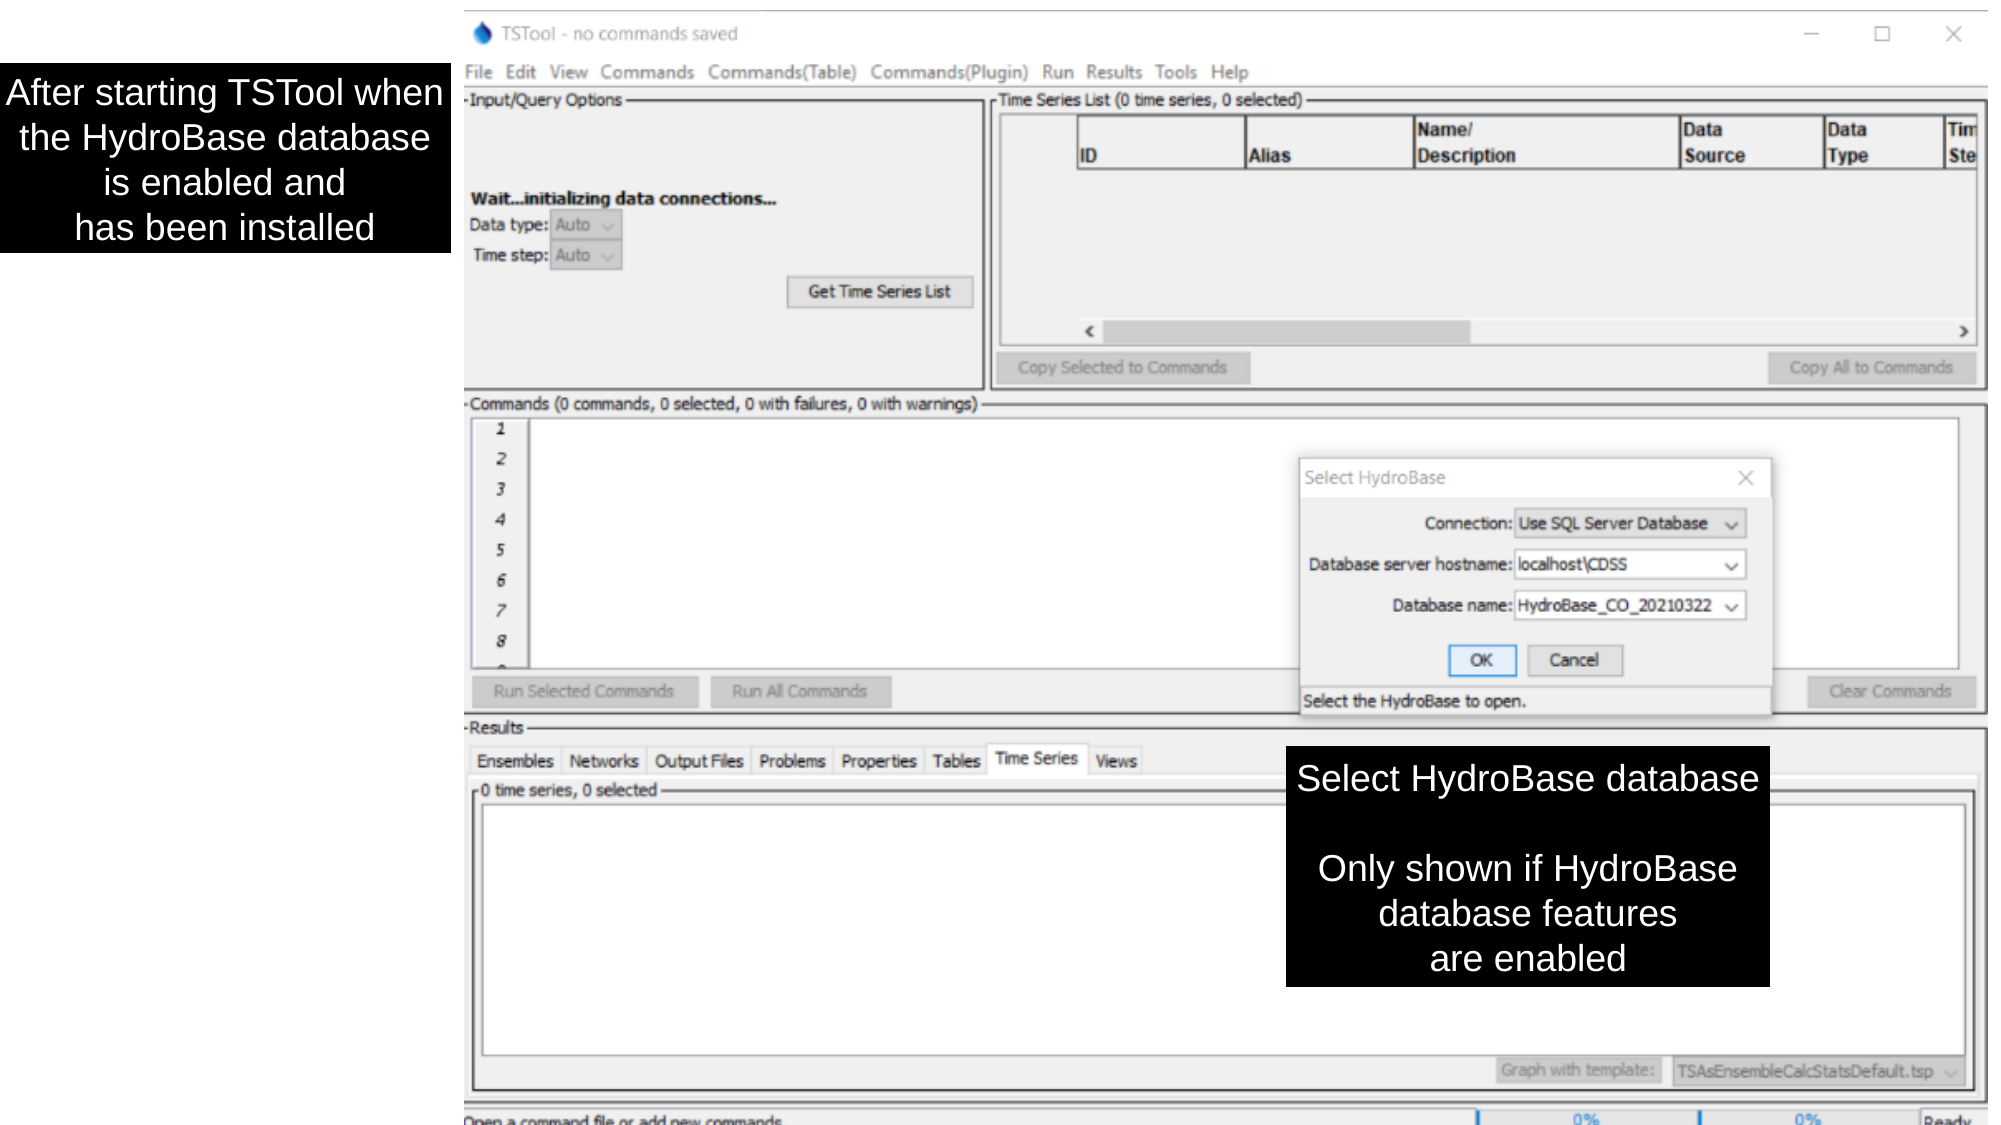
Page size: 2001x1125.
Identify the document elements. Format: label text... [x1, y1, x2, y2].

text_box After starting TSTool when the HydroBase database is enabled and has been installed [0, 64, 450, 252]
picture [464, 10, 1988, 1125]
